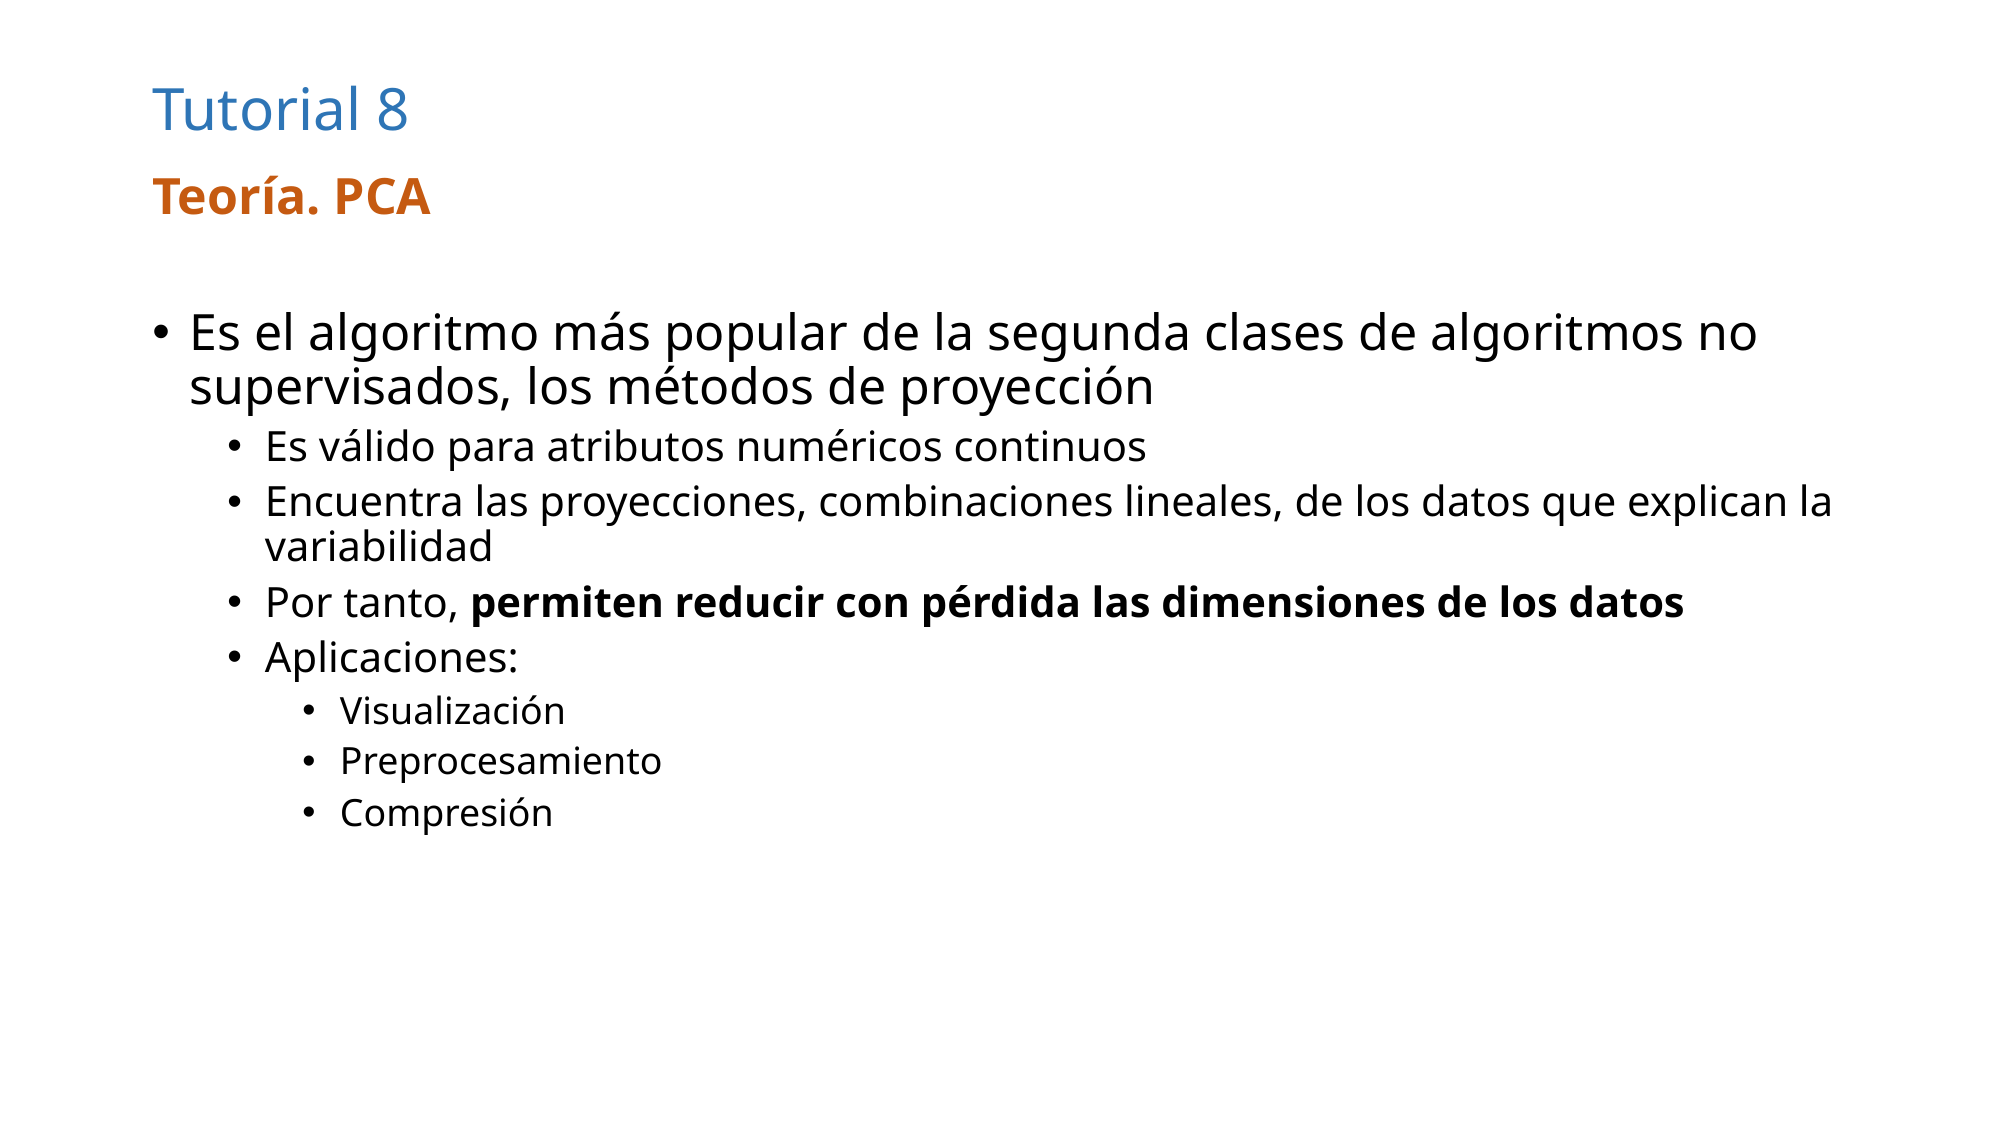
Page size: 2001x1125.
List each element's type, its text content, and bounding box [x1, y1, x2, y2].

list Es el algoritmo más popular de la segunda clases de algoritmos no supervisados, los métodos de proyección Es válido para atributos numéricos continuos Encuentra las proyecciones, combinaciones lineales, de los datos que explican la variabilidad Por tanto, permiten reducir con pérdida las dimensiones de los datos Aplicaciones: Visualización Preprocesamiento Compresión [137, 299, 1863, 1014]
list Teoría. PCA [137, 163, 1863, 299]
title Tutorial 8 [137, 59, 1863, 163]
